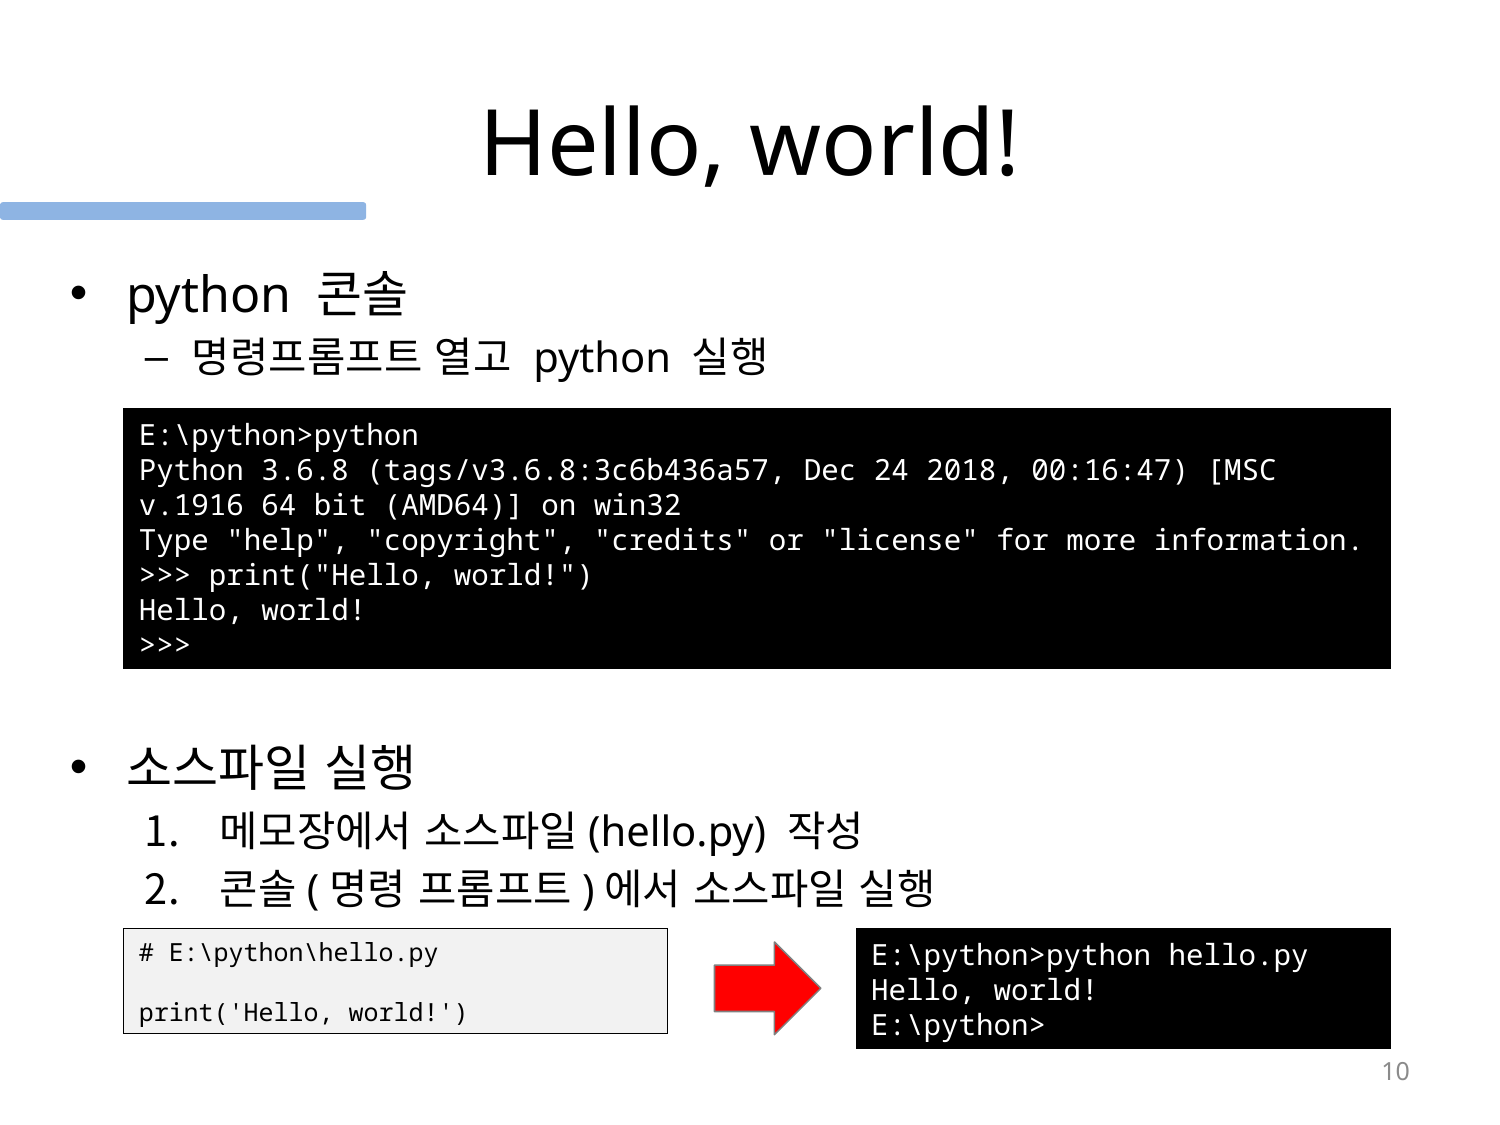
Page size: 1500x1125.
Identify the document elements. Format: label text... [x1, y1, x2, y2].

title Hello, world! [75, 45, 1425, 233]
text_box 소스파일 실행 메모장에서 소스파일(hello.py) 작성 콘솔(명령 프롬프트)에서 소스파일 실행 [55, 668, 1447, 1083]
text_box python 콘솔 명령프롬프트 열고 python 실행 [55, 255, 1447, 480]
text_box # E:\python\hello.py print('Hello, world!') [123, 928, 668, 1034]
text_box [0, 200, 369, 222]
text_box [714, 941, 821, 1035]
text_box E:\python>python hello.py Hello, world! E:\python> [856, 928, 1391, 1049]
text_box E:\python>python Python 3.6.8 (tags/v3.6.8:3c6b436a57, Dec 24 2018, 00:16:47) [MSC v.1916 64 bit (AMD64)] on win32 Type "help", "copyright", "credits" or "license" for more information. >>> print("Hello, world!") Hello, world! >>> [123, 408, 1391, 668]
slide_number 10 [1074, 1042, 1425, 1103]
